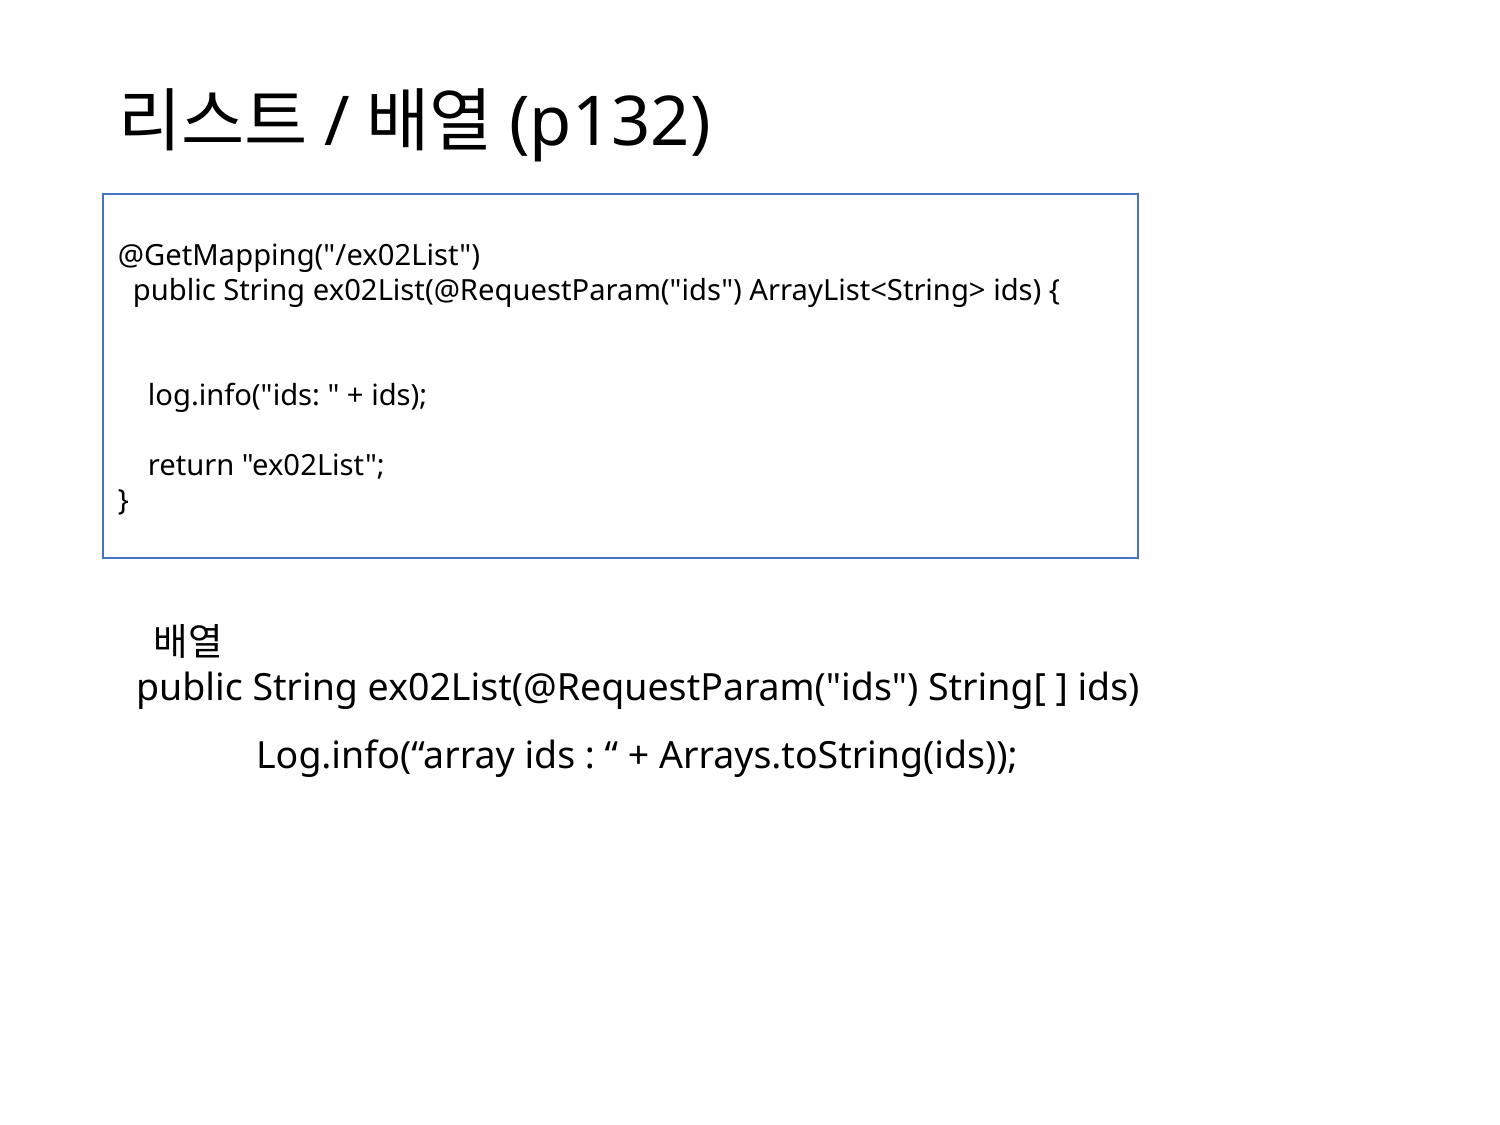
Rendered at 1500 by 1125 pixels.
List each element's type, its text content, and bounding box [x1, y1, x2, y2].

title 리스트/배열(p132) [103, 59, 1397, 188]
text_box 배열 public String ex02List(@RequestParam("ids") String[ ] ids) [121, 610, 1305, 716]
text_box @GetMapping("/ex02List") public String ex02List(@RequestParam("ids") ArrayList<String> ids) { log.info("ids: " + ids); return "ex02List"; } [102, 193, 1139, 559]
text_box Log.info(“array ids : “ + Arrays.toString(ids)); [241, 724, 1033, 784]
